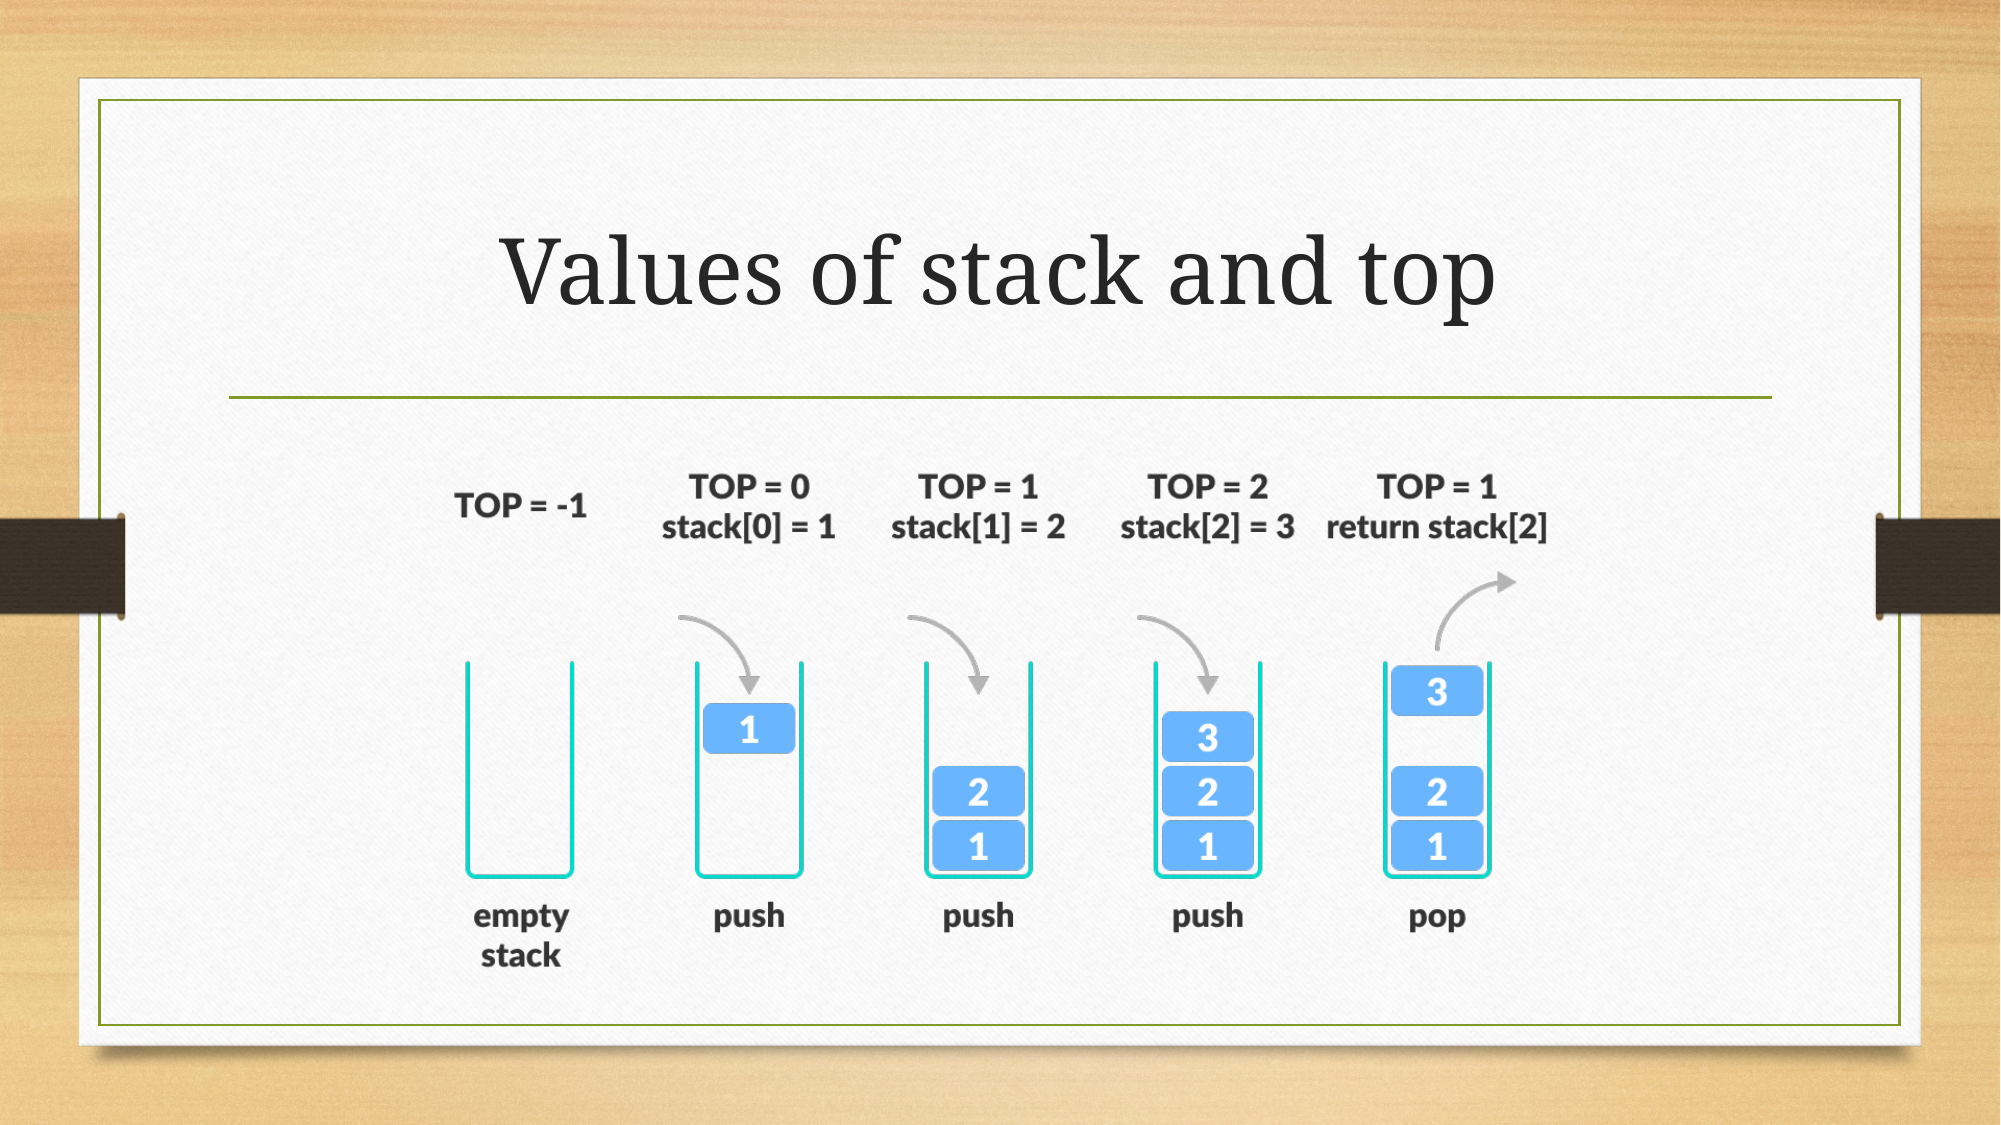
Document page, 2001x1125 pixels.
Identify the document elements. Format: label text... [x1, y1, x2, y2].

picture [0, 0, 2001, 1125]
title Values of stack and top [212, 161, 1788, 375]
